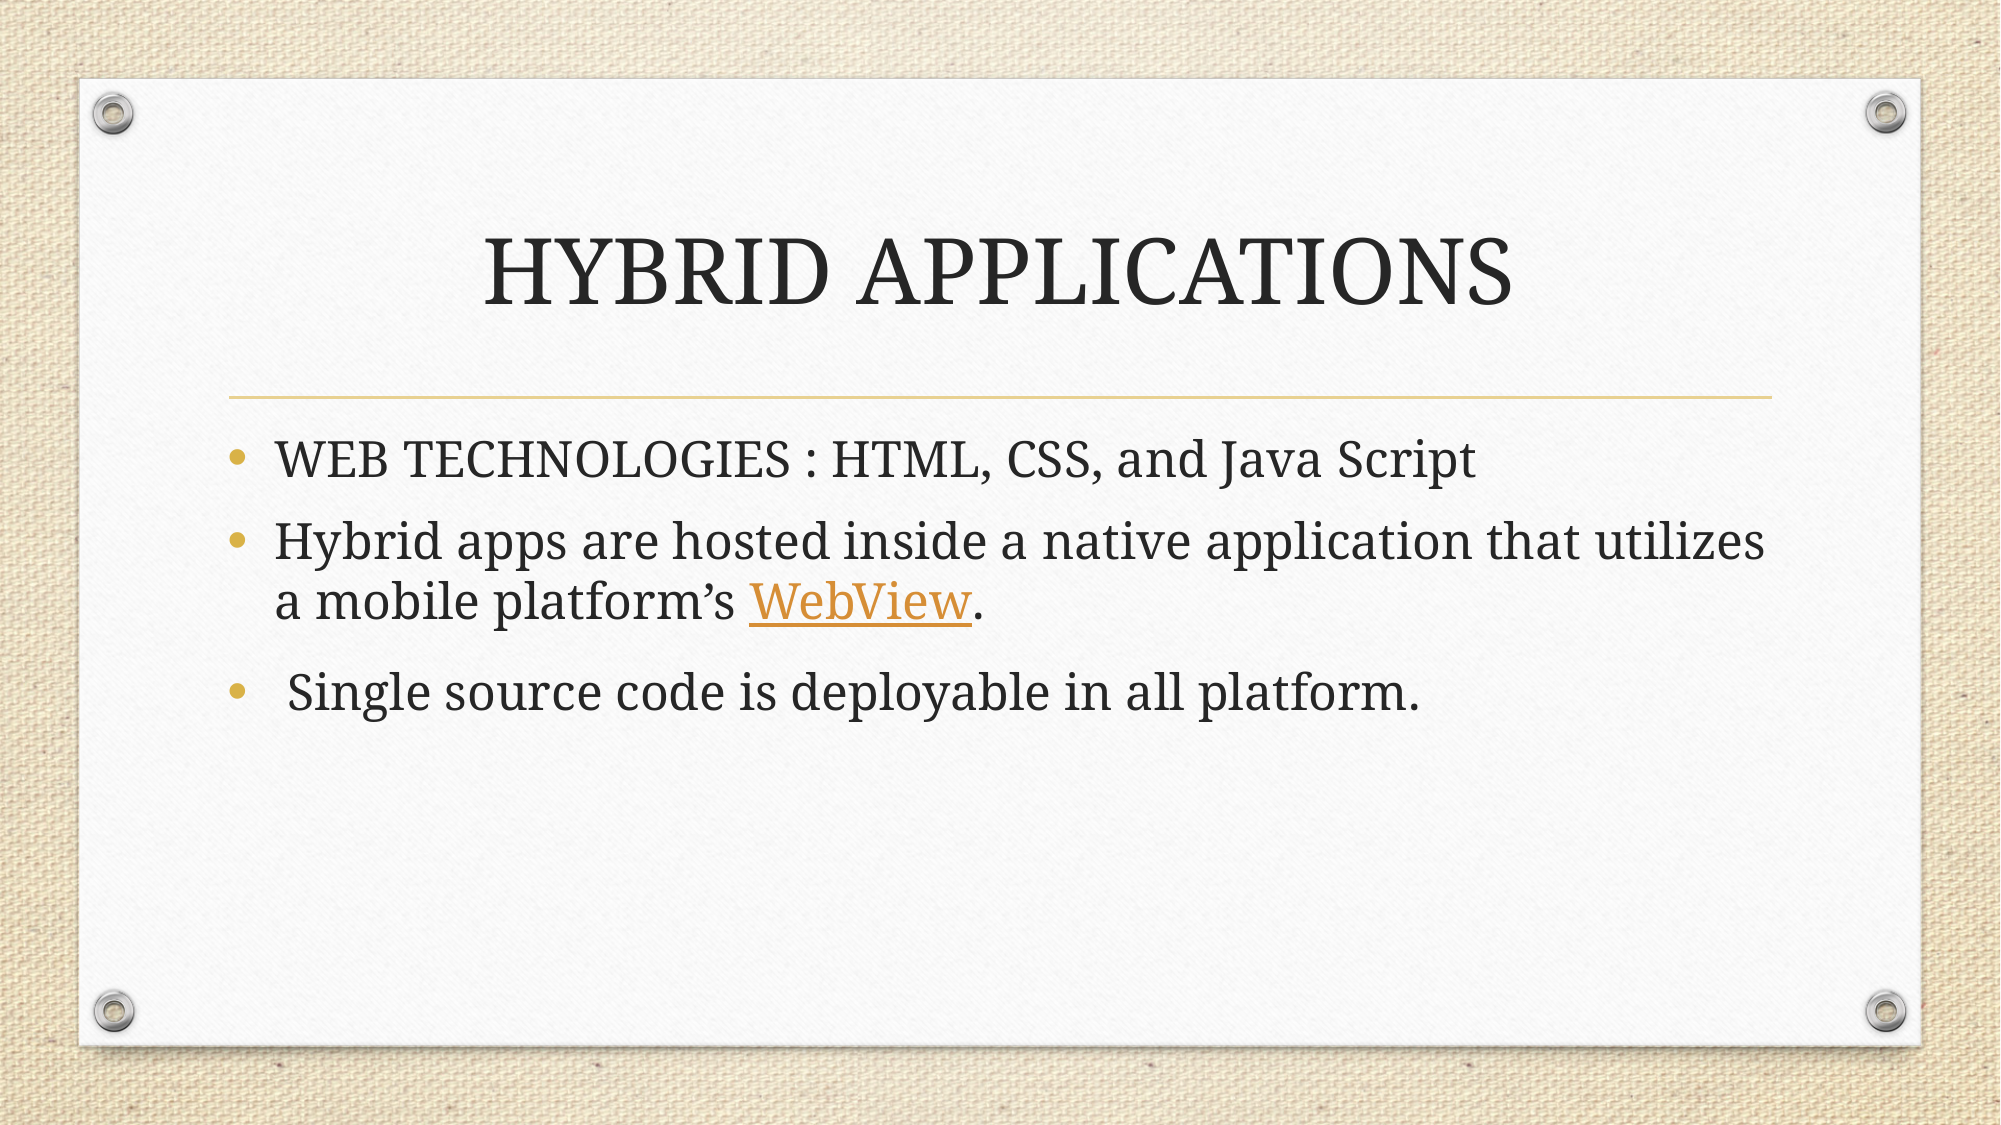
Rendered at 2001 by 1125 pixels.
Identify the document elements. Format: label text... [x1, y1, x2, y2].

picture [0, 0, 2001, 1125]
title HYBRID APPLICATIONS [212, 161, 1788, 375]
list WEB TECHNOLOGIES : HTML, CSS, and Java Script Hybrid apps are hosted inside a native application that utilizes a mobile platform’s WebView. Single source code is deployable in all platform. [212, 419, 1788, 964]
